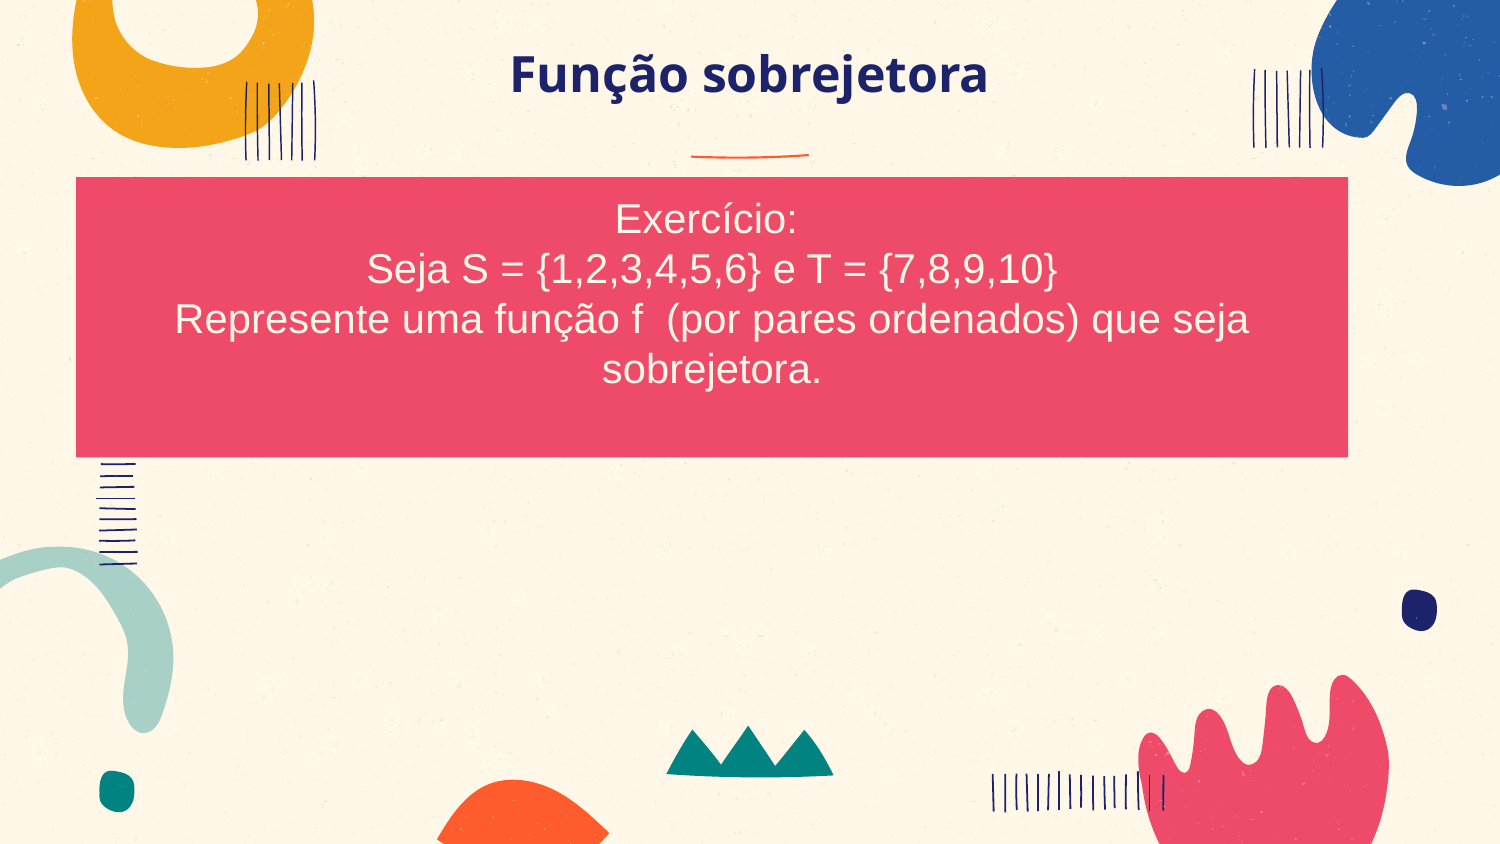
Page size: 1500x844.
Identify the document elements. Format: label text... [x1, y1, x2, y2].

title Função sobrejetora [290, 35, 1210, 111]
picture [0, 0, 1500, 844]
text_box [691, 154, 809, 159]
text_box Exercício: Seja S = {1,2,3,4,5,6} e T = {7,8,9,10} Represente uma função f (por pares ordenados) que seja sobrejetora. [76, 177, 1349, 458]
text_box [666, 725, 834, 778]
